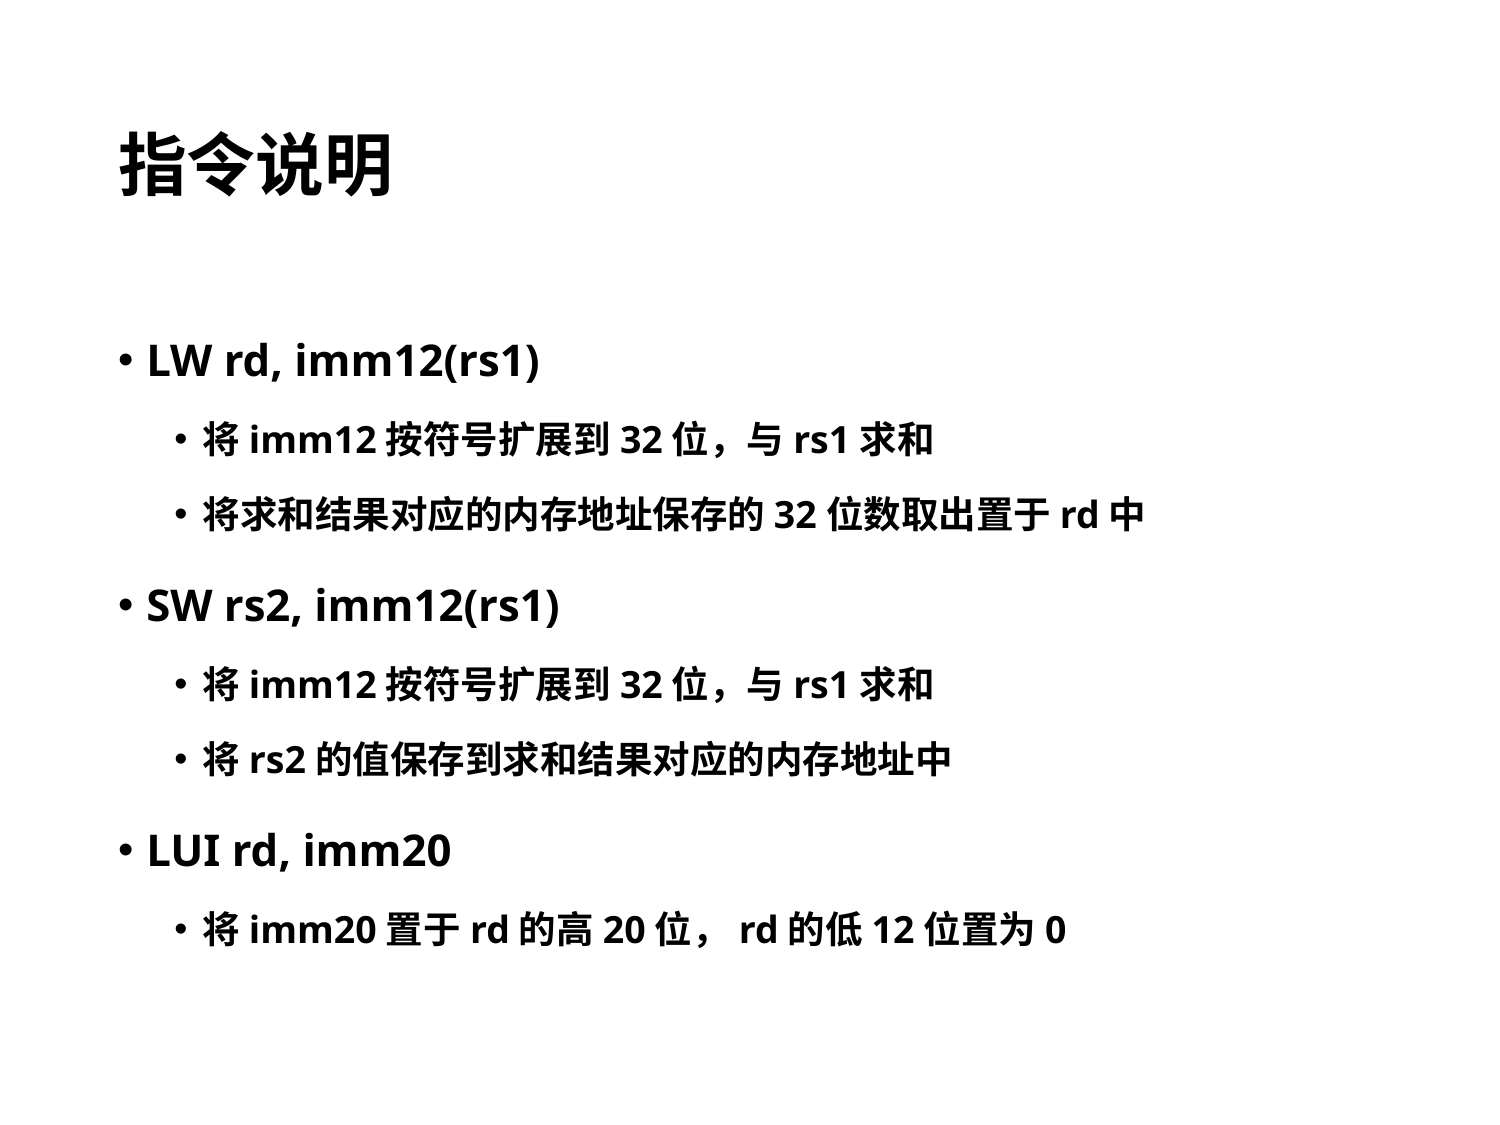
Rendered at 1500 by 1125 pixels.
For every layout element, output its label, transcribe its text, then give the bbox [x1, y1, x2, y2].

list LW rd, imm12(rs1) 将imm12按符号扩展到32位，与rs1求和 将求和结果对应的内存地址保存的32位数取出置于rd中 SW rs2, imm12(rs1) 将imm12按符号扩展到32位，与rs1求和 将rs2的值保存到求和结果对应的内存地址中 LUI rd, imm20 将imm20置于rd的高20位，rd的低12位置为0 [103, 299, 1397, 1014]
title 指令说明 [103, 59, 1397, 278]
